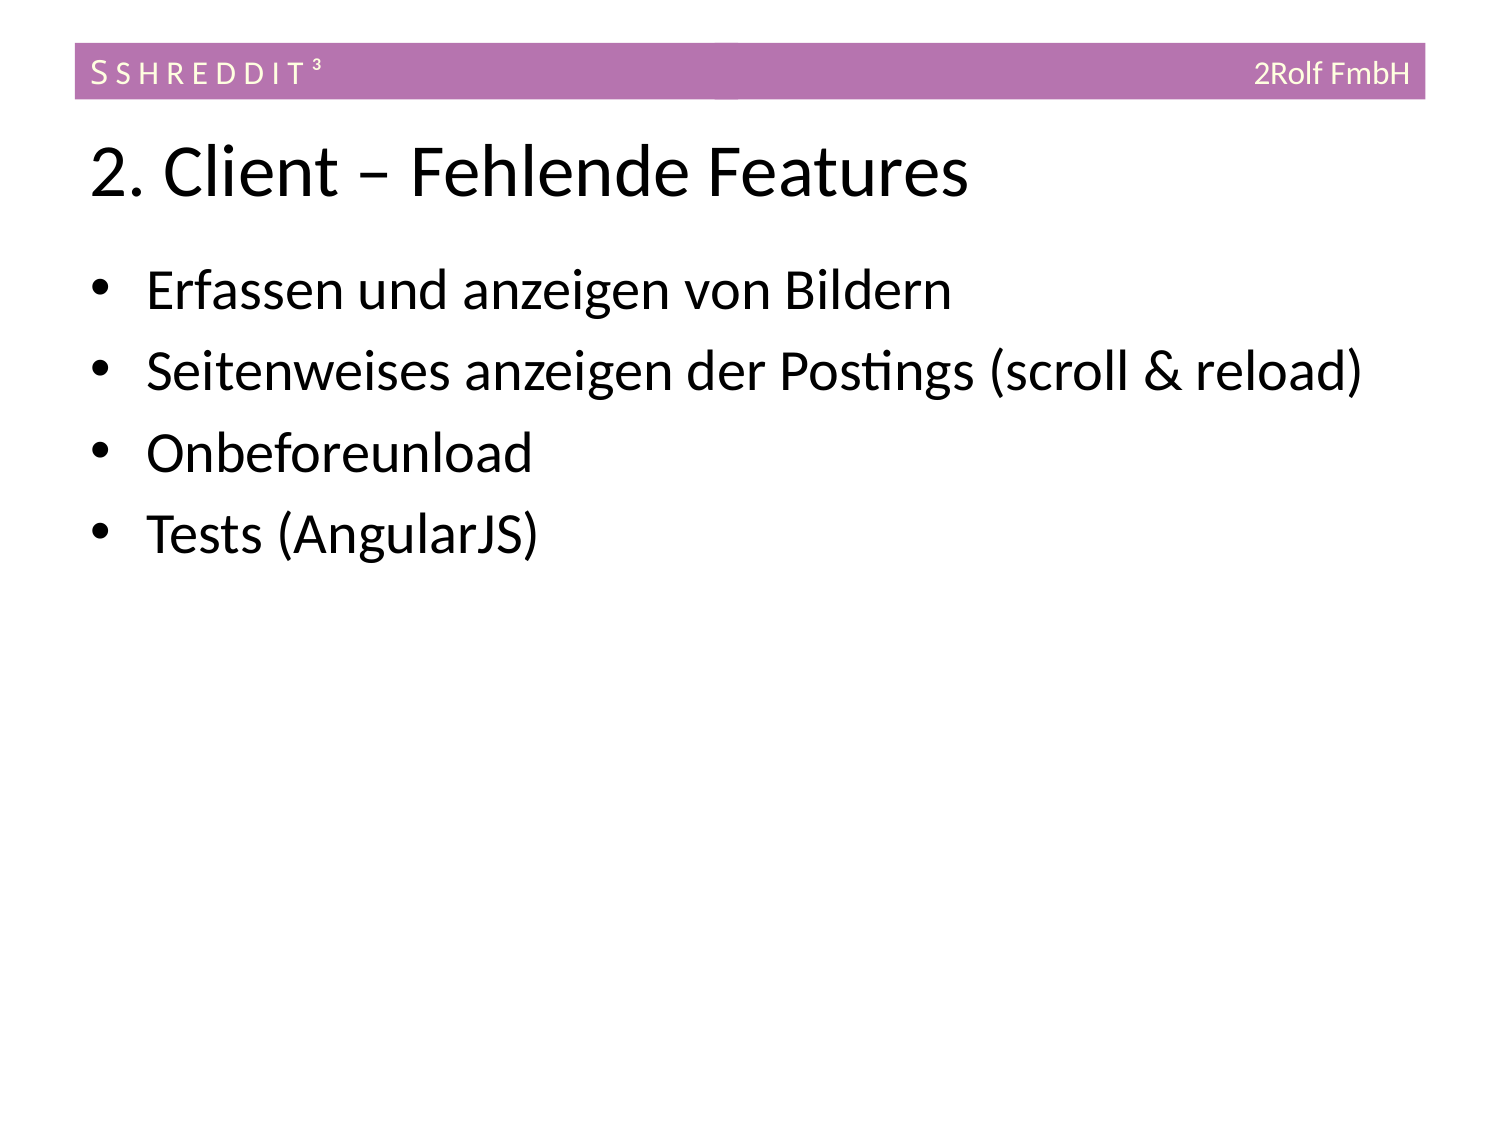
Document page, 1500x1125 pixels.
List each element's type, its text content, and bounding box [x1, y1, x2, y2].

text_box 2. Client – Fehlende Features [74, 113, 1426, 219]
list Erfassen und anzeigen von Bildern Seitenweises anzeigen der Postings (scroll & reload) Onbeforeunload Tests (AngularJS) [75, 243, 1425, 1047]
text_box S S H R E D D I T ³ [74, 42, 739, 100]
text_box 2Rolf FmbH [739, 42, 1426, 100]
